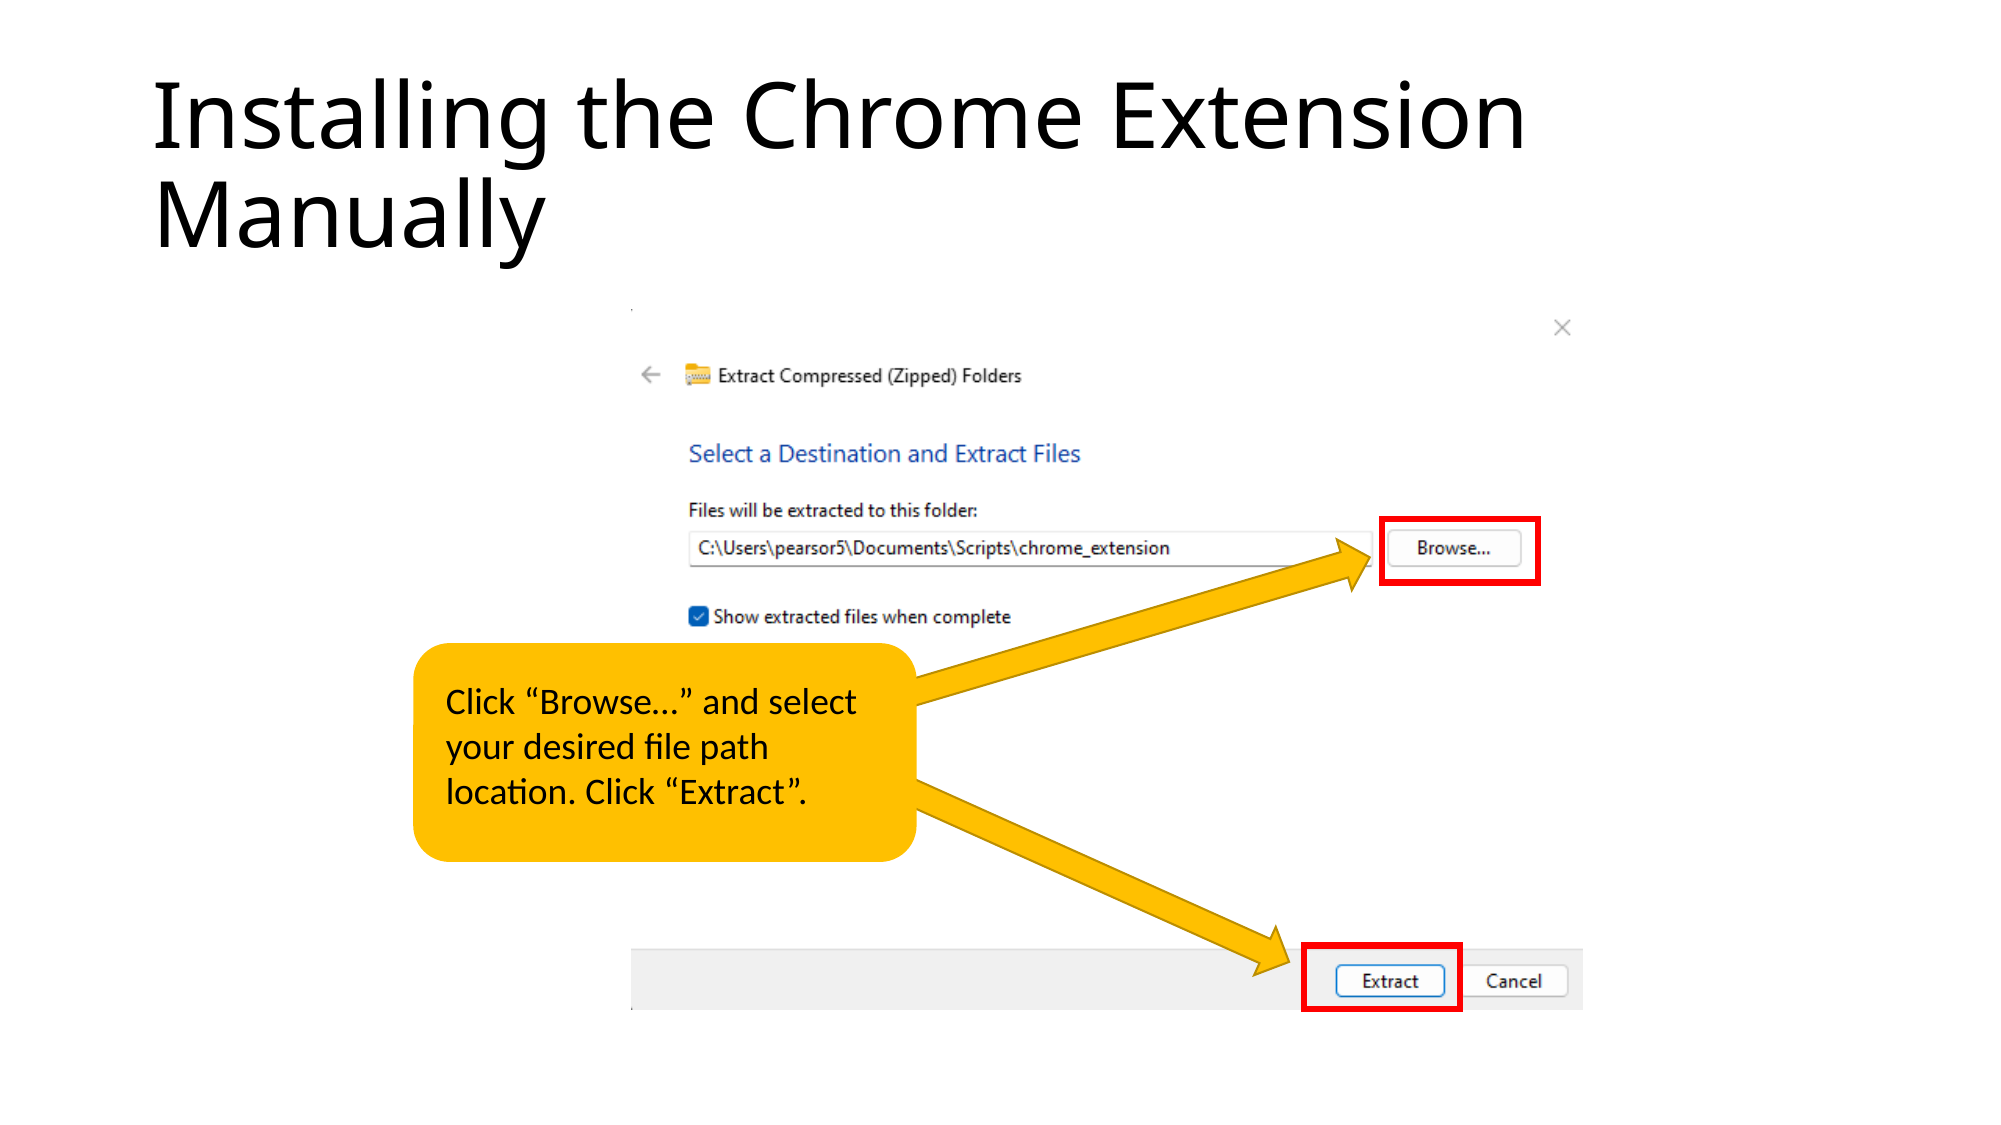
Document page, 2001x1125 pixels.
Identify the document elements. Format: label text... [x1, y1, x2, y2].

text_box [412, 642, 631, 864]
picture [631, 309, 1583, 1010]
text_box Click “Browse…” and select your desired file path location. Click “Extract”. [431, 670, 631, 820]
title Installing the Chrome Extension Manually [137, 59, 1863, 278]
